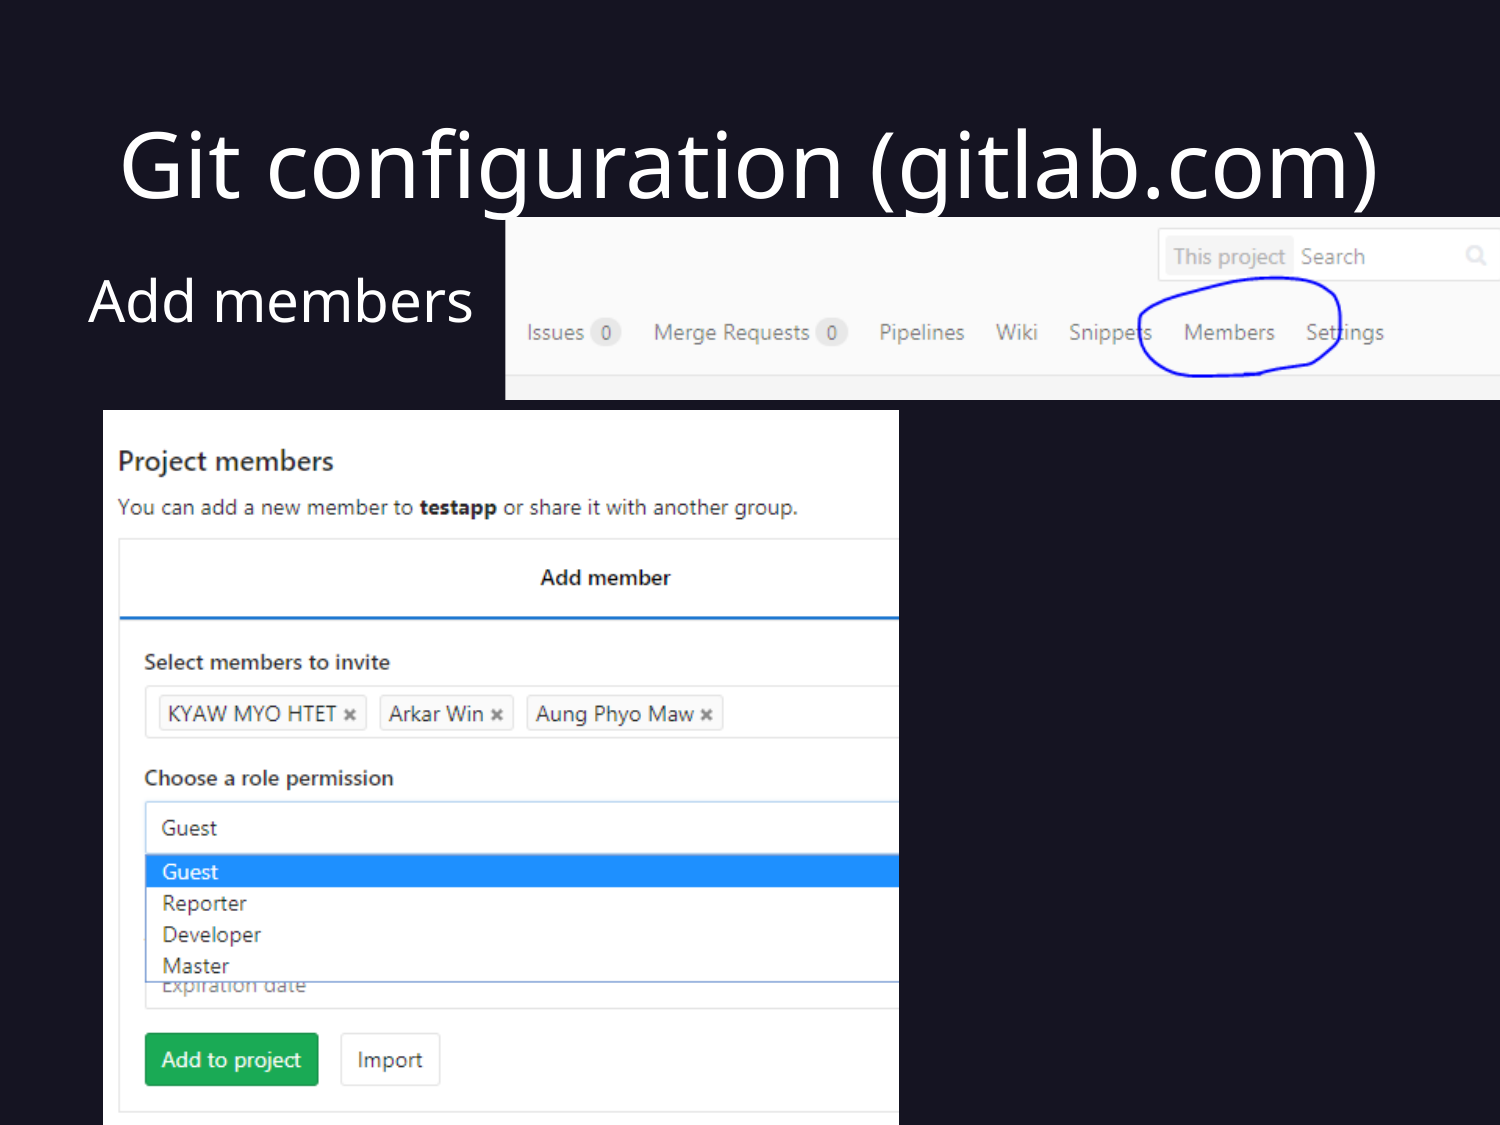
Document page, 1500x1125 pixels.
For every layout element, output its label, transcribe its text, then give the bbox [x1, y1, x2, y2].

title Git configuration (gitlab.com) [103, 59, 1397, 278]
picture [505, 217, 1500, 400]
text_box Add members [73, 257, 490, 342]
picture [103, 410, 899, 1125]
